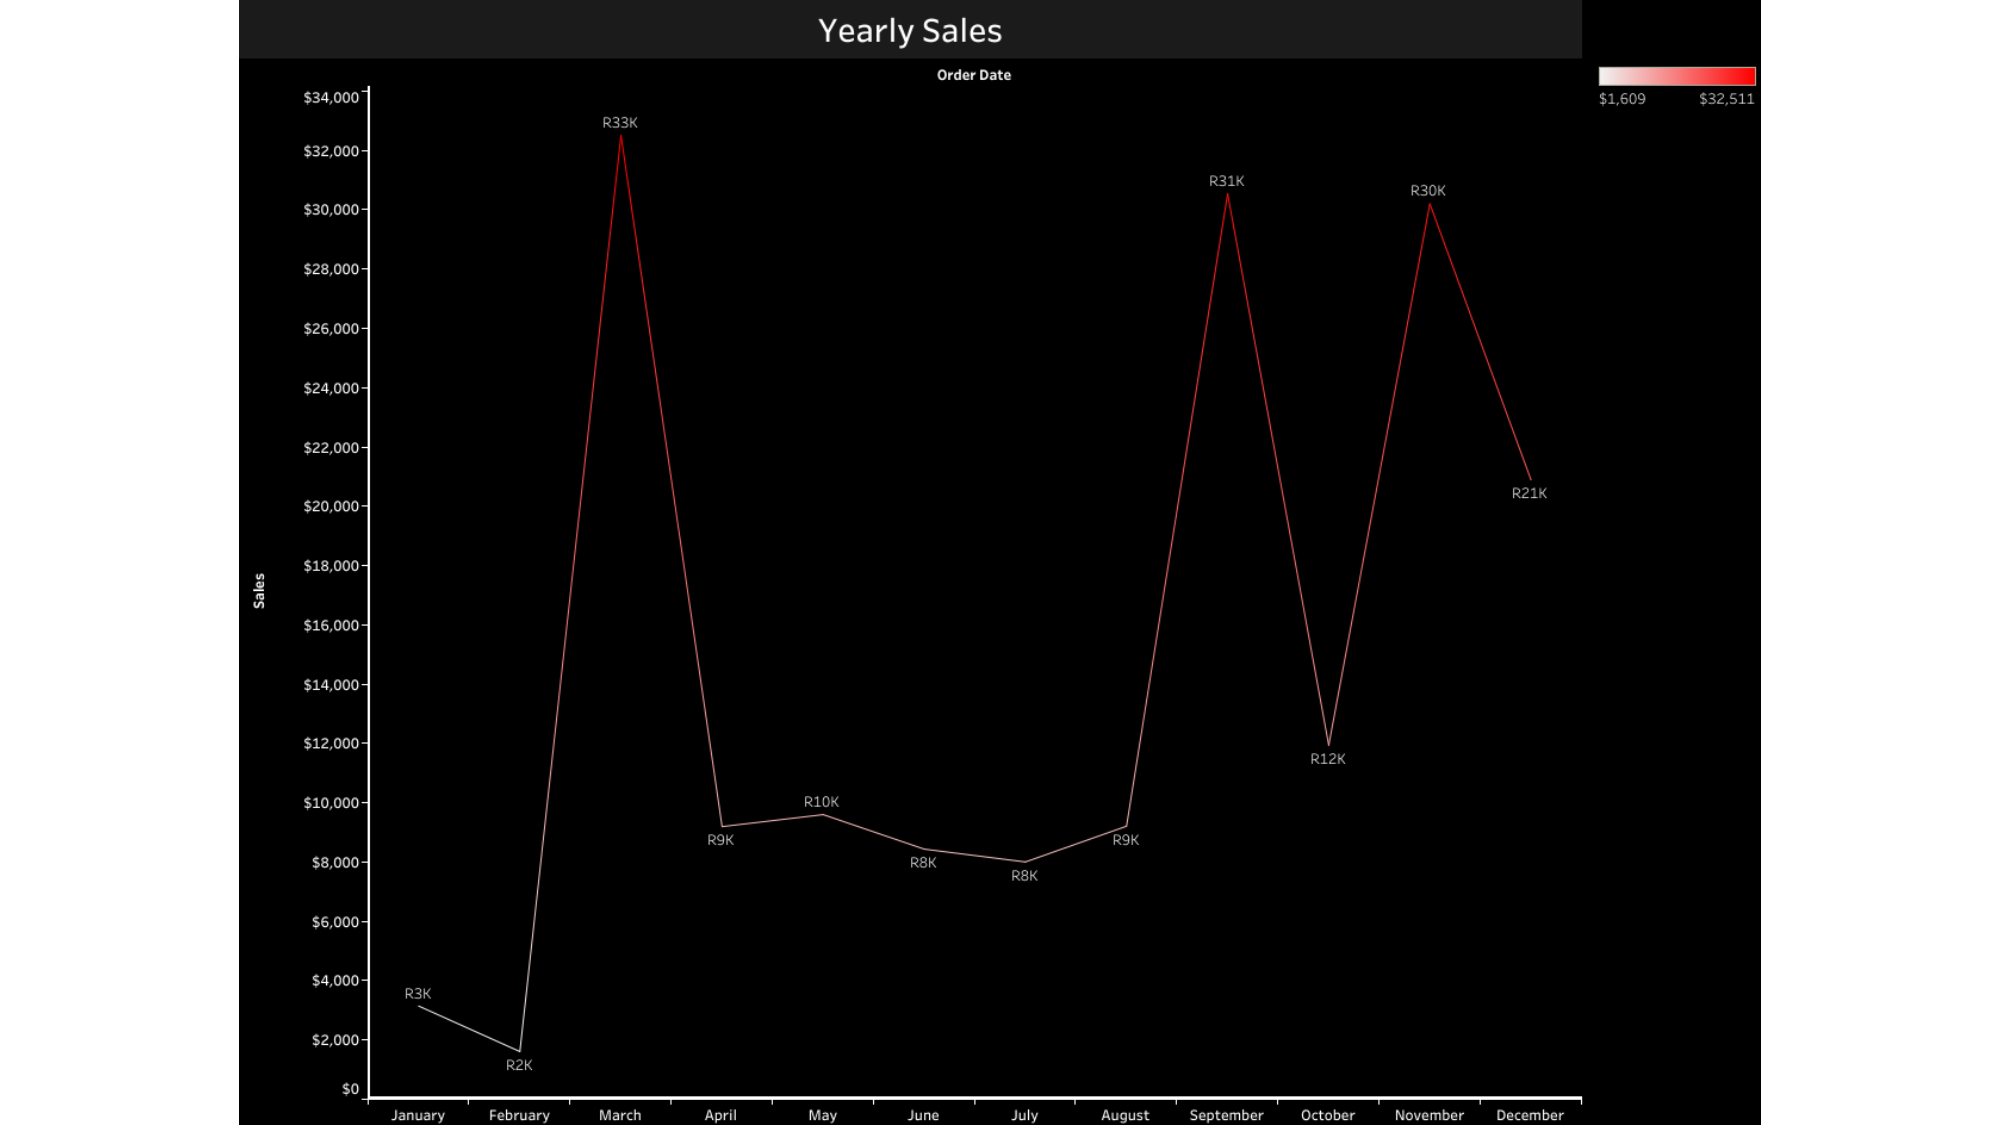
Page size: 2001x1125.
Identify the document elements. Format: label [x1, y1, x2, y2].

picture [239, 0, 1761, 1125]
